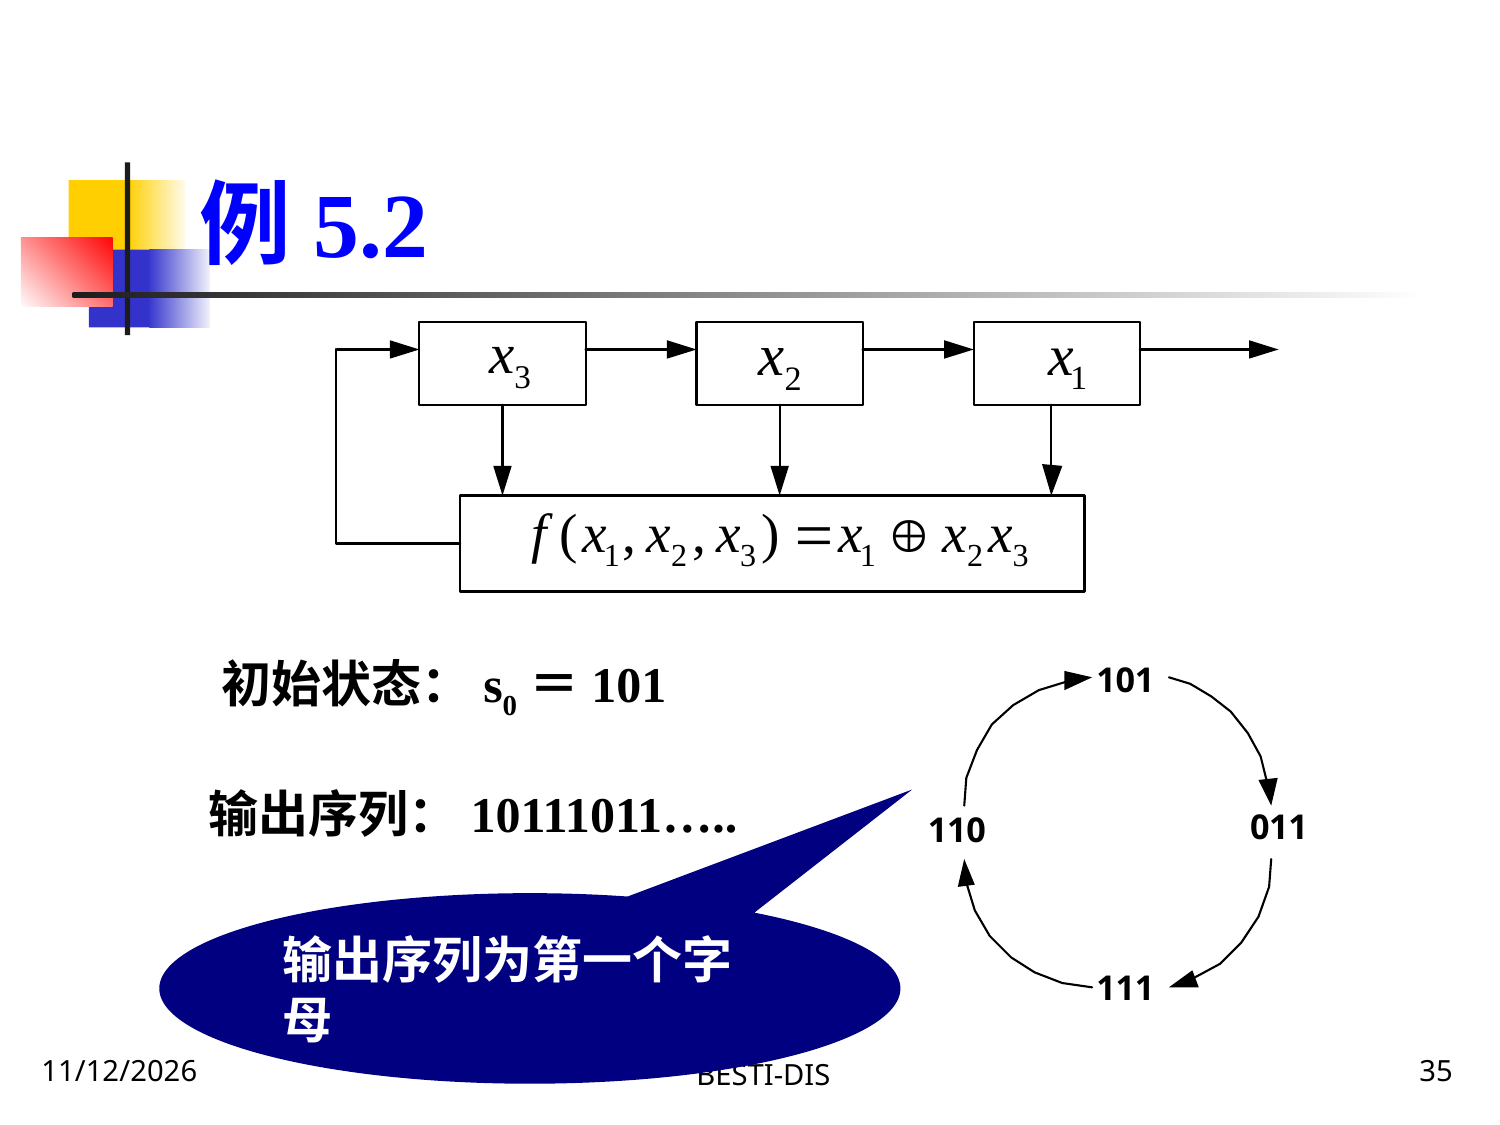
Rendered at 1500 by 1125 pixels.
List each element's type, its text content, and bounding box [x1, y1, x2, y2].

text_box 输出序列为第一个字母 [159, 808, 867, 1084]
text_box 输出序列：10111011….. [193, 774, 753, 850]
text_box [300, 314, 1314, 598]
footer BESTI-DIS [525, 1029, 1002, 1100]
slide_number 35 [1154, 1023, 1468, 1100]
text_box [867, 644, 1369, 1021]
text_box 初始状态：s0＝101 [206, 645, 865, 729]
text_box 例5.2 [185, 158, 444, 284]
slide_number 2020\1\28 Tuesday [26, 1023, 340, 1100]
